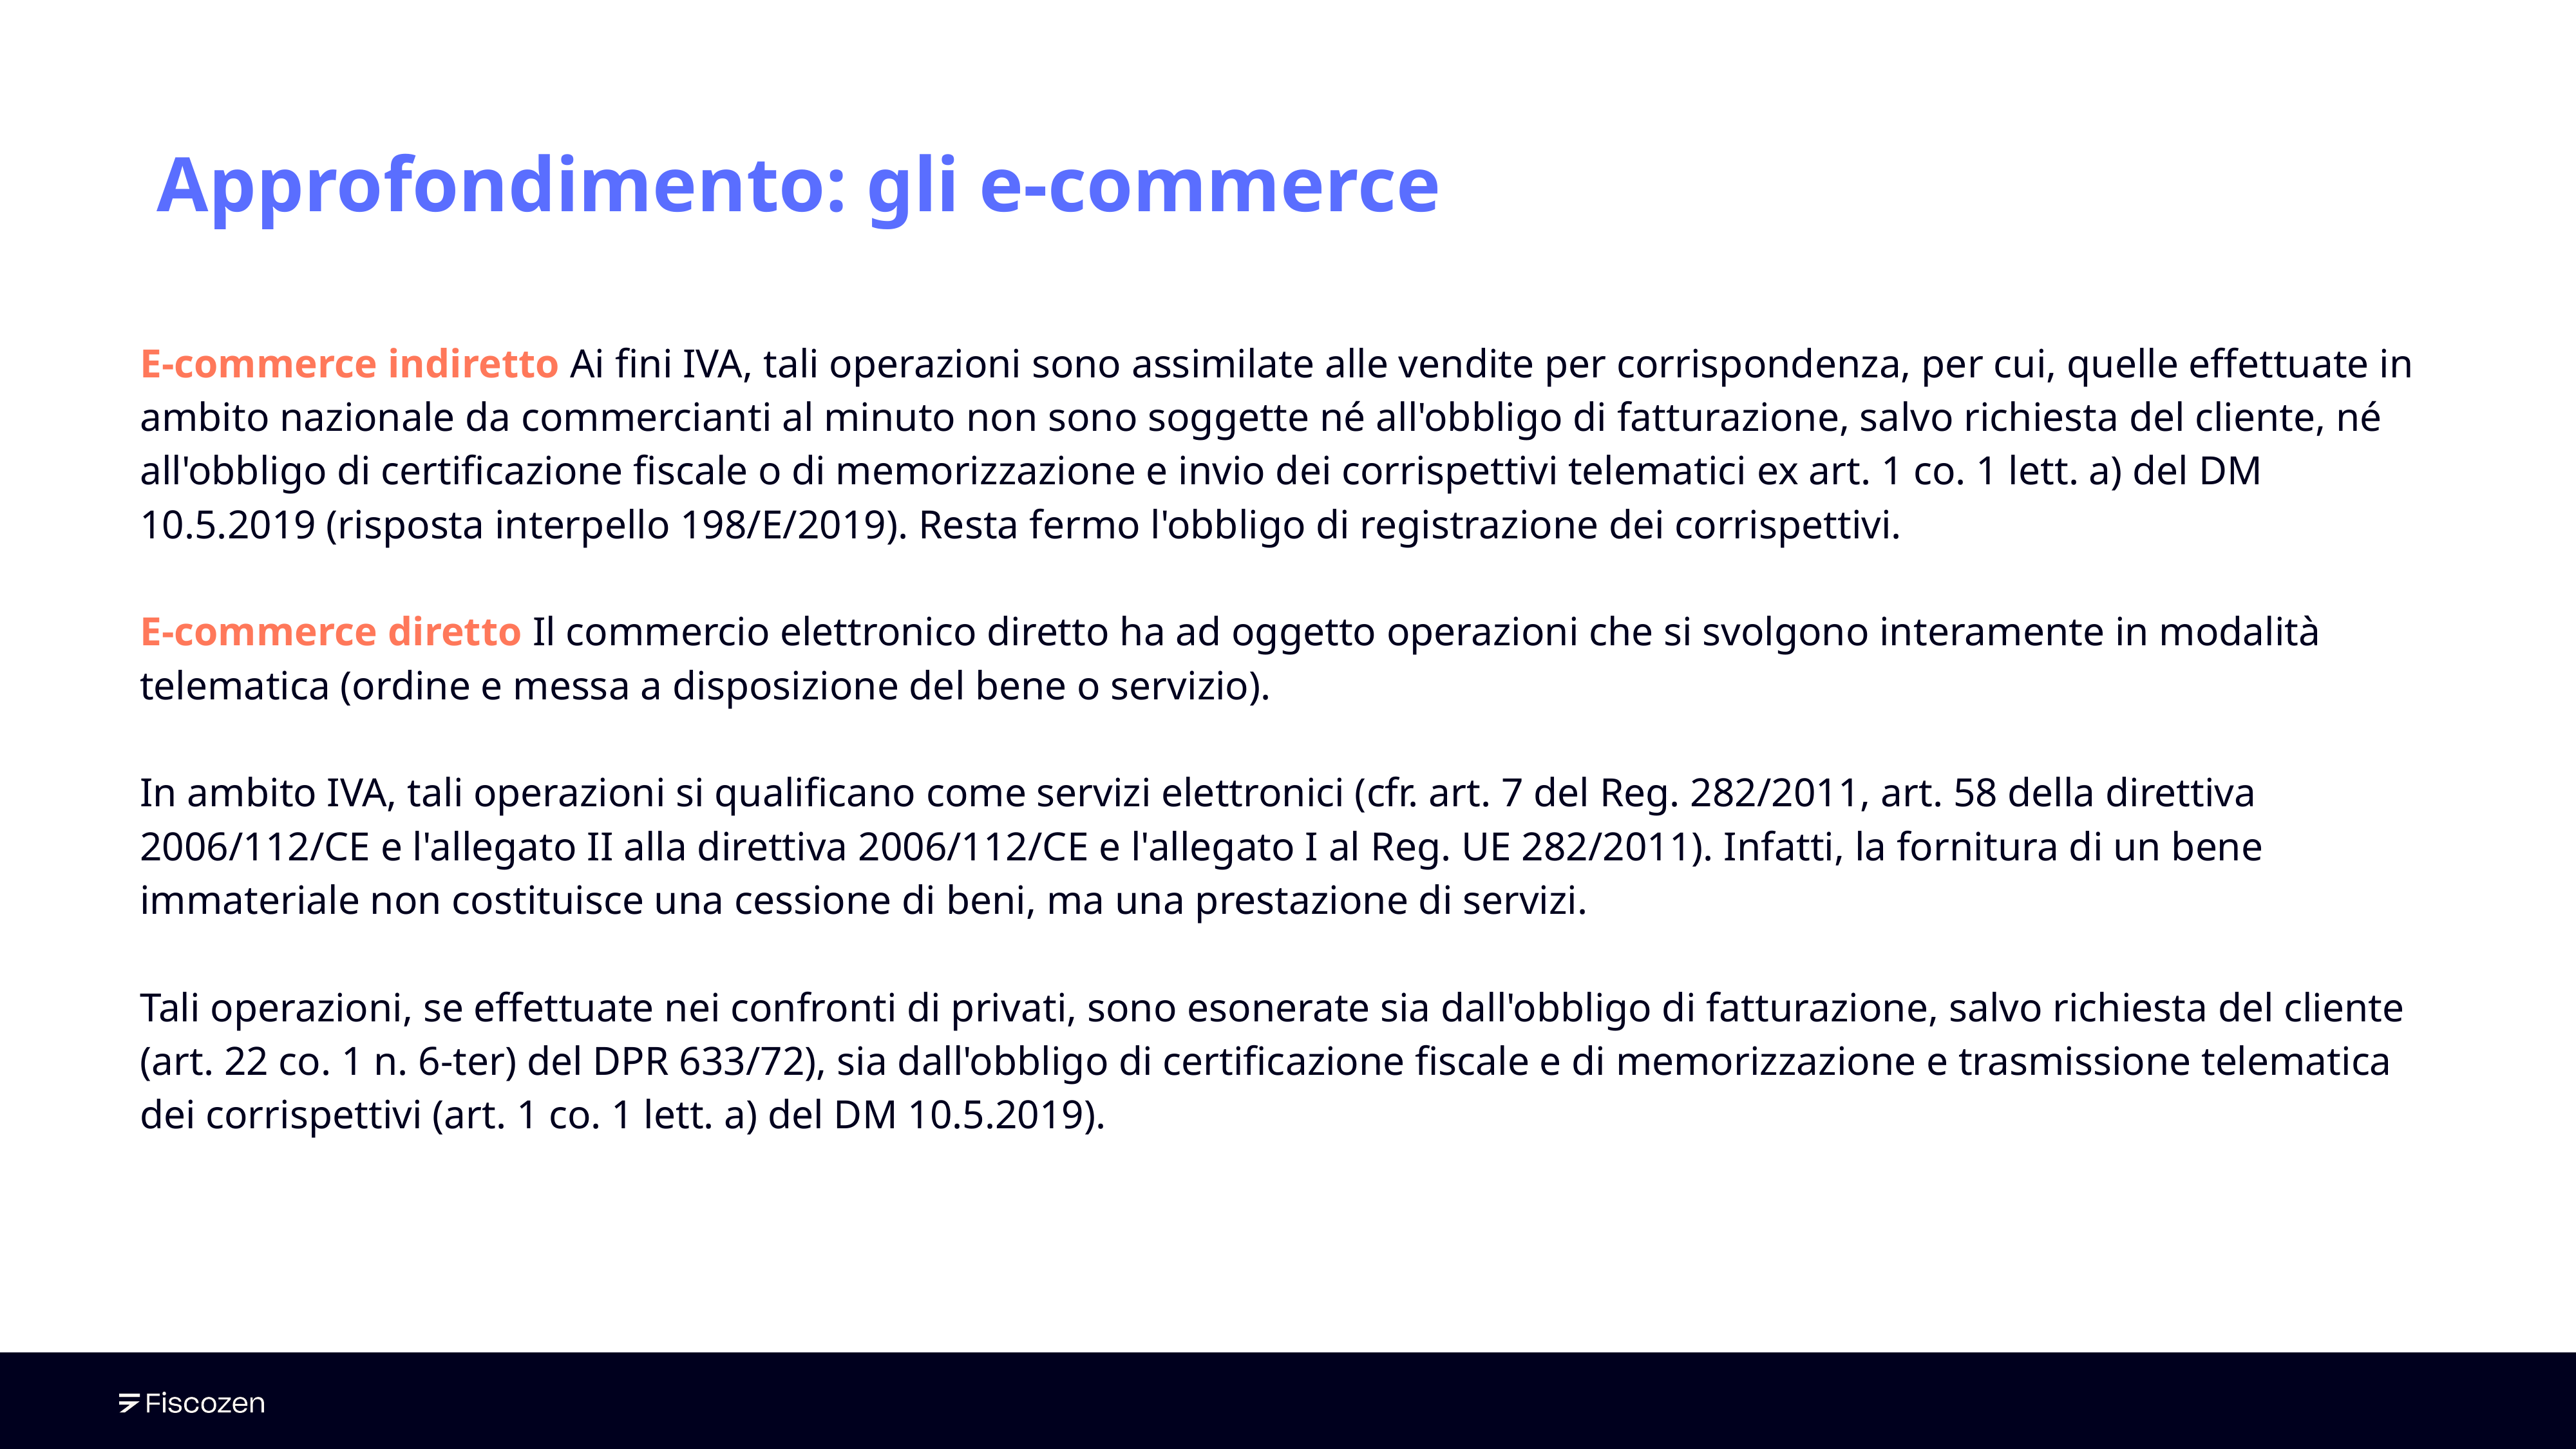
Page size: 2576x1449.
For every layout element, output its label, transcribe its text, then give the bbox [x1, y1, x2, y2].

list E-commerce indiretto Ai fini IVA, tali operazioni sono assimilate alle vendite per corrispondenza, per cui, quelle effettuate in ambito nazionale da commercianti al minuto non sono soggette né all'obbligo di fatturazione, salvo richiesta del cliente, né all'obbligo di certificazione fiscale o di memorizzazione e invio dei corrispettivi telematici ex art. 1 co. 1 lett. a) del DM 10.5.2019 (risposta interpello 198/E/2019). Resta fermo l'obbligo di registrazione dei corrispettivi. E-commerce diretto Il commercio elettronico diretto ha ad oggetto operazioni che si svolgono interamente in modalità telematica (ordine e messa a disposizione del bene o servizio). In ambito IVA, tali operazioni si qualificano come servizi elettronici (cfr. art. 7 del Reg. 282/2011, art. 58 della direttiva 2006/112/CE e l'allegato II alla direttiva 2006/112/CE e l'allegato I al Reg. UE 282/2011). Infatti, la fornitura di un bene immateriale non costituisce una cessione di beni, ma una prestazione di servizi. Tali operazioni, se effettuate nei confronti di privati, sono esonerate sia dall'obbligo di fatturazione, salvo richiesta del cliente (art. 22 co. 1 n. 6-ter) del DPR 633/72), sia dall'obbligo di certificazione fiscale e di memorizzazione e trasmissione telematica dei corrispettivi (art. 1 co. 1 lett. a) del DM 10.5.2019). [120, 322, 2456, 1255]
picture [0, 1352, 2576, 1449]
text_box Approfondimento: gli e-commerce [131, 111, 2456, 252]
